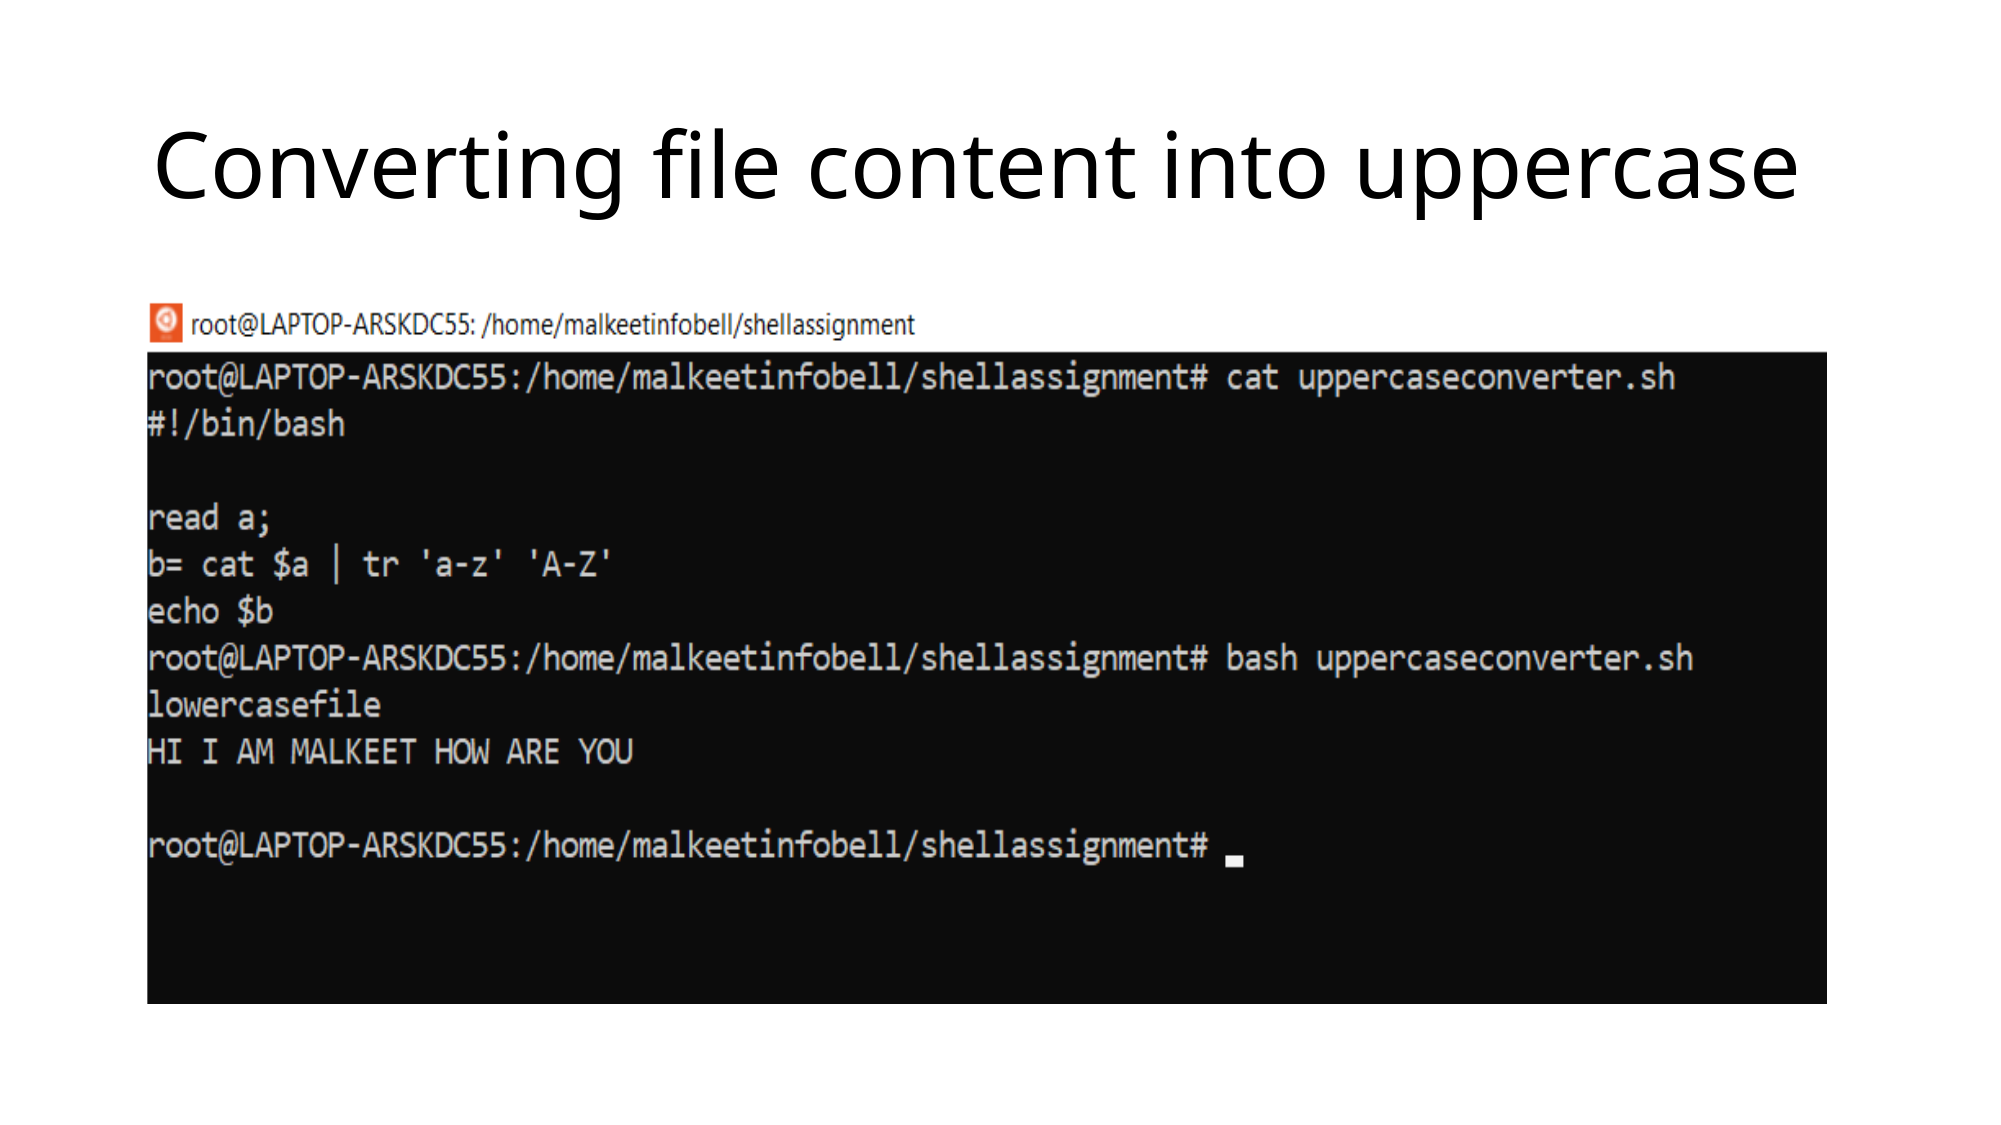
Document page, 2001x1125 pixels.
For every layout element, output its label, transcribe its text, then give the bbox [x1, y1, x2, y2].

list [147, 296, 1827, 1004]
title Converting file content into uppercase [137, 59, 1863, 278]
